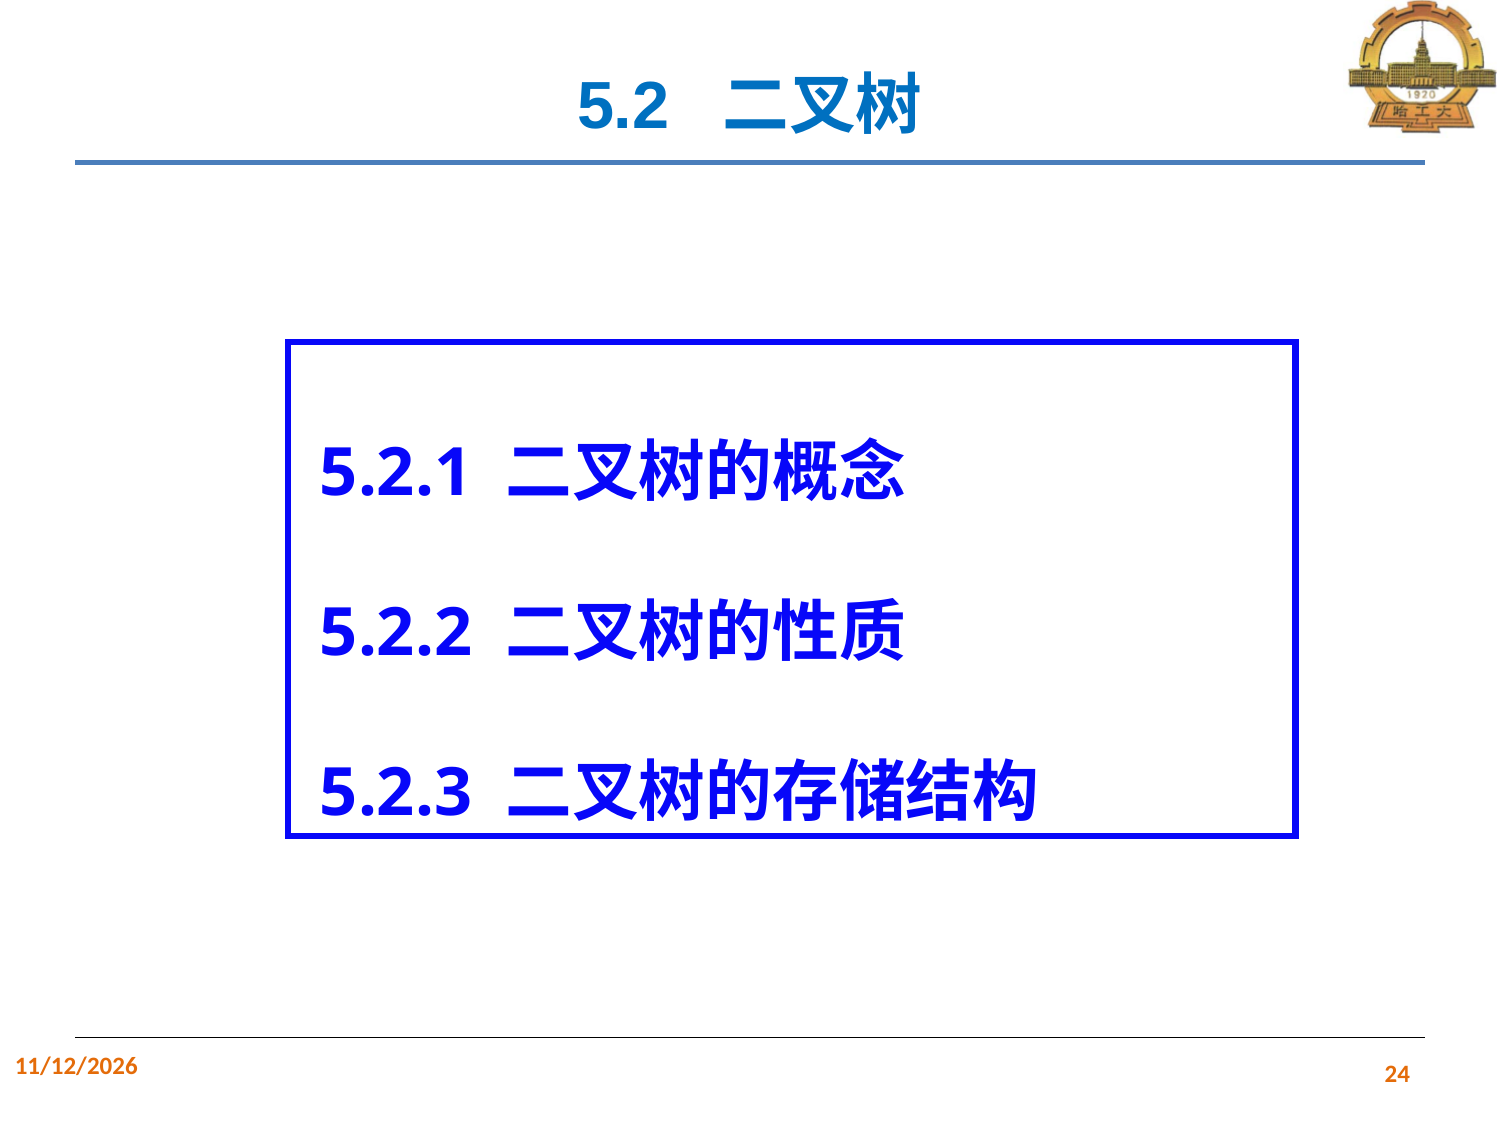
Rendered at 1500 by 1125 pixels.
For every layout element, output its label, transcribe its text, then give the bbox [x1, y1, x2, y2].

text_box 5.2.1 二叉树的概念 5.2.2 二叉树的性质 5.2.3 二叉树的存储结构 [287, 341, 1296, 837]
slide_number 24 [1074, 1043, 1425, 1103]
title 5.2 二叉树 [75, 0, 1425, 163]
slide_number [0, 1042, 350, 1103]
picture [1340, 0, 1500, 138]
